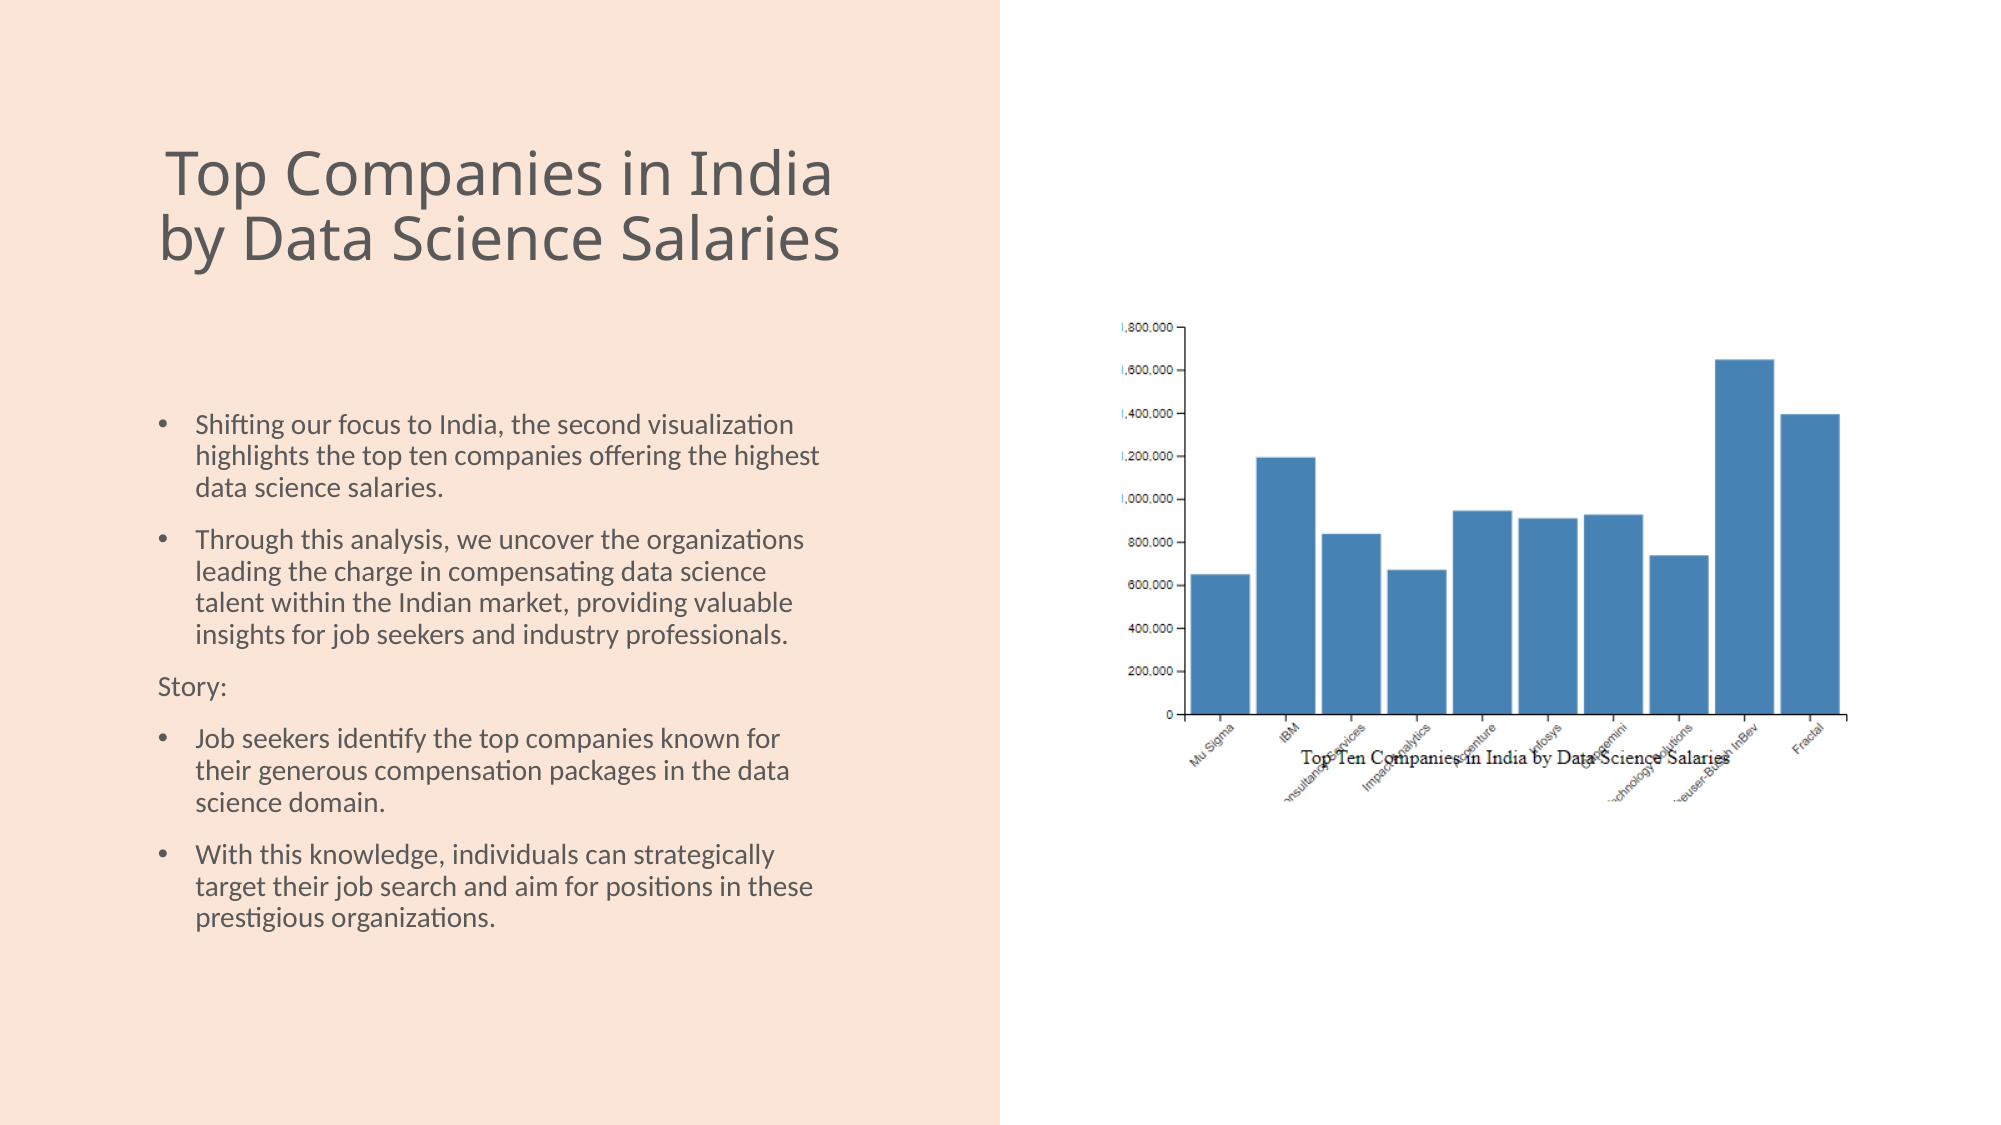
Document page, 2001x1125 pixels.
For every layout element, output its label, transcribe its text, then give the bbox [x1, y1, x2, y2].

text_box [0, 0, 1001, 1125]
title Top Companies in India by Data Science Salaries [142, 112, 858, 355]
picture [1112, 283, 1900, 849]
text_box [1001, 0, 2000, 1125]
list Shifting our focus to India, the second visualization highlights the top ten companies offering the highest data science salaries. Through this analysis, we uncover the organizations leading the charge in compensating data science talent within the Indian market, providing valuable insights for job seekers and industry professionals. Story: Job seekers identify the top companies known for their generous compensation packages in the data science domain. With this knowledge, individuals can strategically target their job search and aim for positions in these prestigious organizations. [142, 401, 858, 1020]
